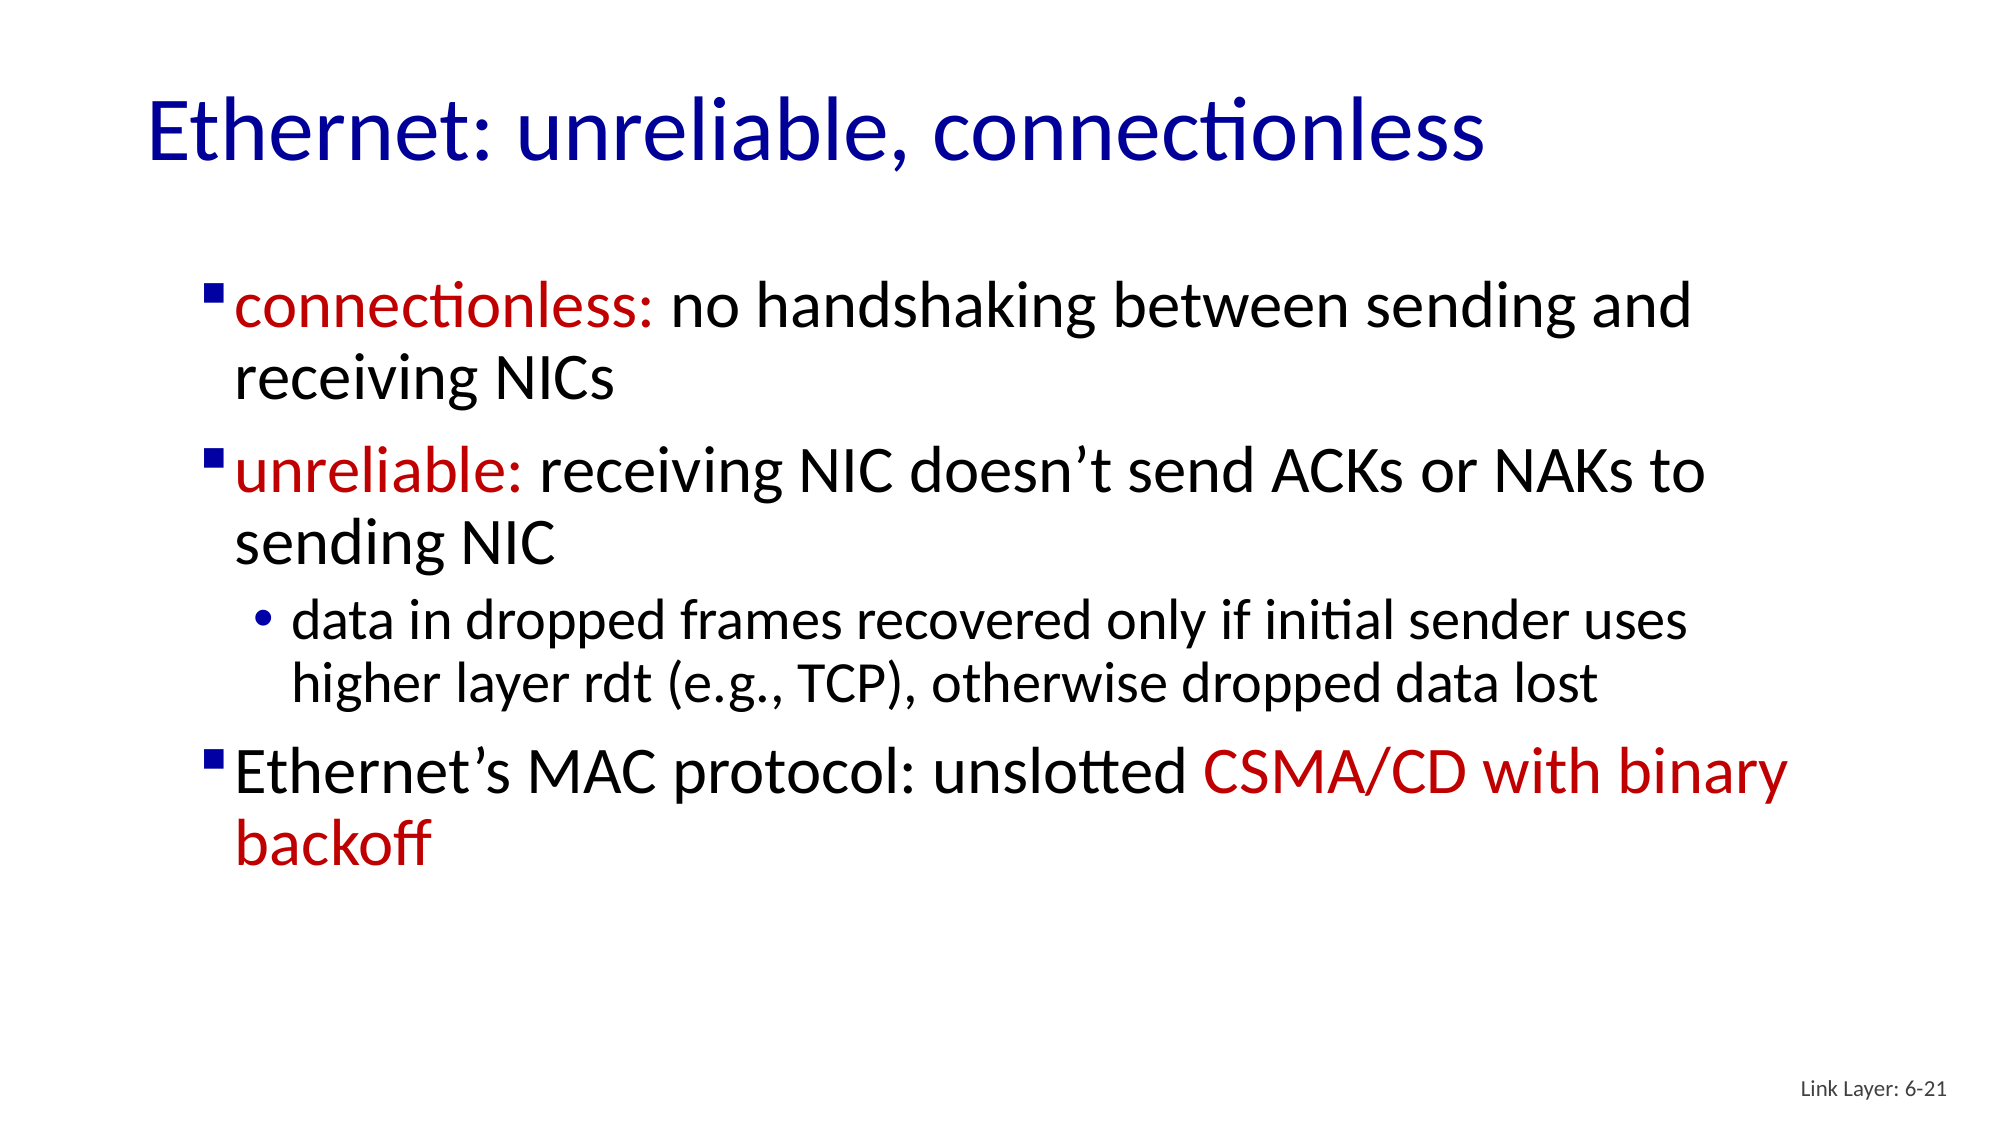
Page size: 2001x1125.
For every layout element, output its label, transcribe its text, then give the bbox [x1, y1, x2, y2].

title Ethernet: unreliable, connectionless [131, 57, 1857, 205]
slide_number Link Layer: 6-21 [1512, 1056, 1963, 1117]
text_box connectionless: no handshaking between sending and receiving NICs unreliable: receiving NIC doesn’t send ACKs or NAKs to sending NIC data in dropped frames recovered only if initial sender uses higher layer rdt (e.g., TCP), otherwise dropped data lost Ethernet’s MAC protocol: unslotted CSMA/CD with binary backoff [162, 262, 1842, 1025]
